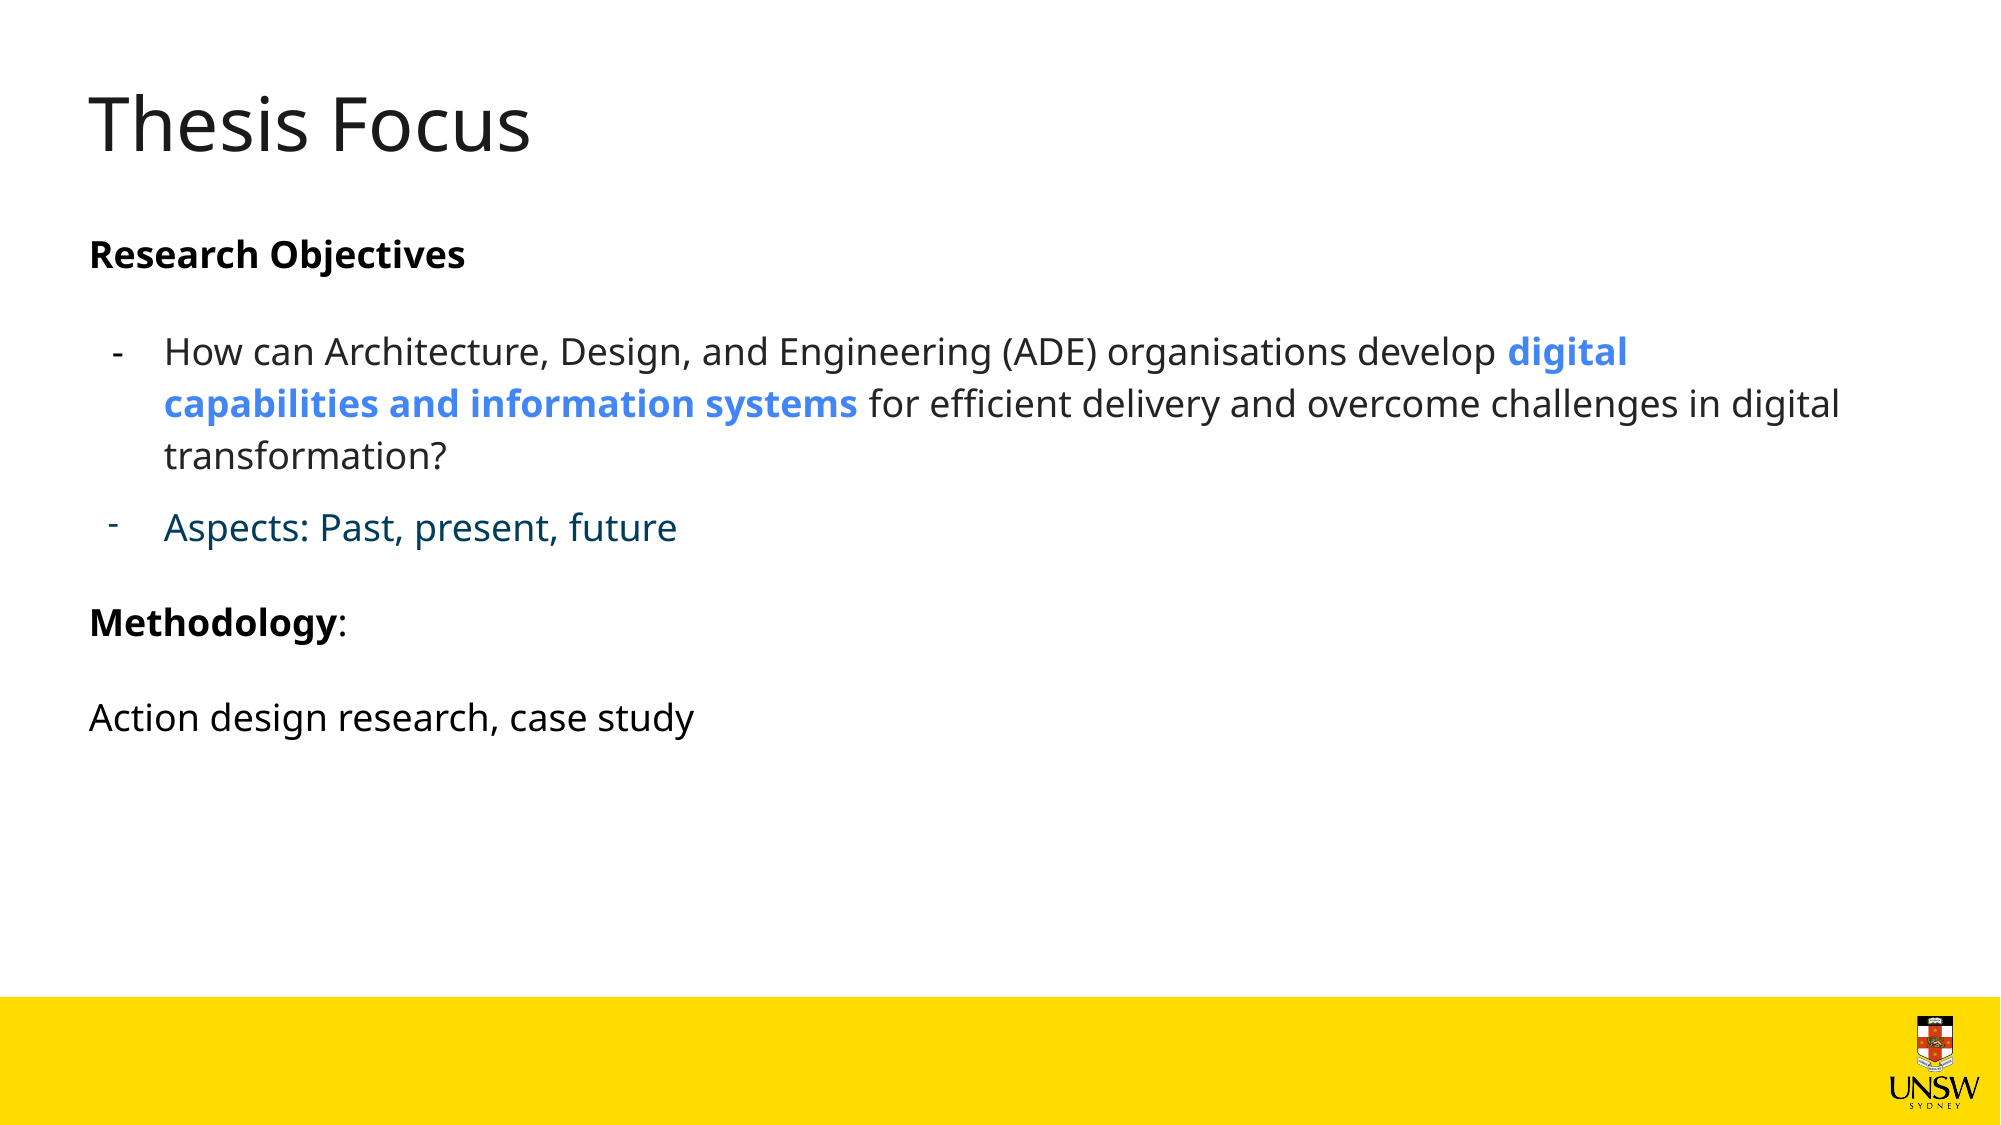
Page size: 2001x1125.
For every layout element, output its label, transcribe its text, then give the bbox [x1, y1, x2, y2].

title Thesis Focus [73, 12, 1799, 223]
list Research Objectives How can Architecture, Design, and Engineering (ADE) organisations develop digital capabilities and information systems for efficient delivery and overcome challenges in digital transformation? Aspects: Past, present, future Methodology: Action design research, case study [73, 223, 1862, 929]
picture [1890, 1016, 1980, 1109]
